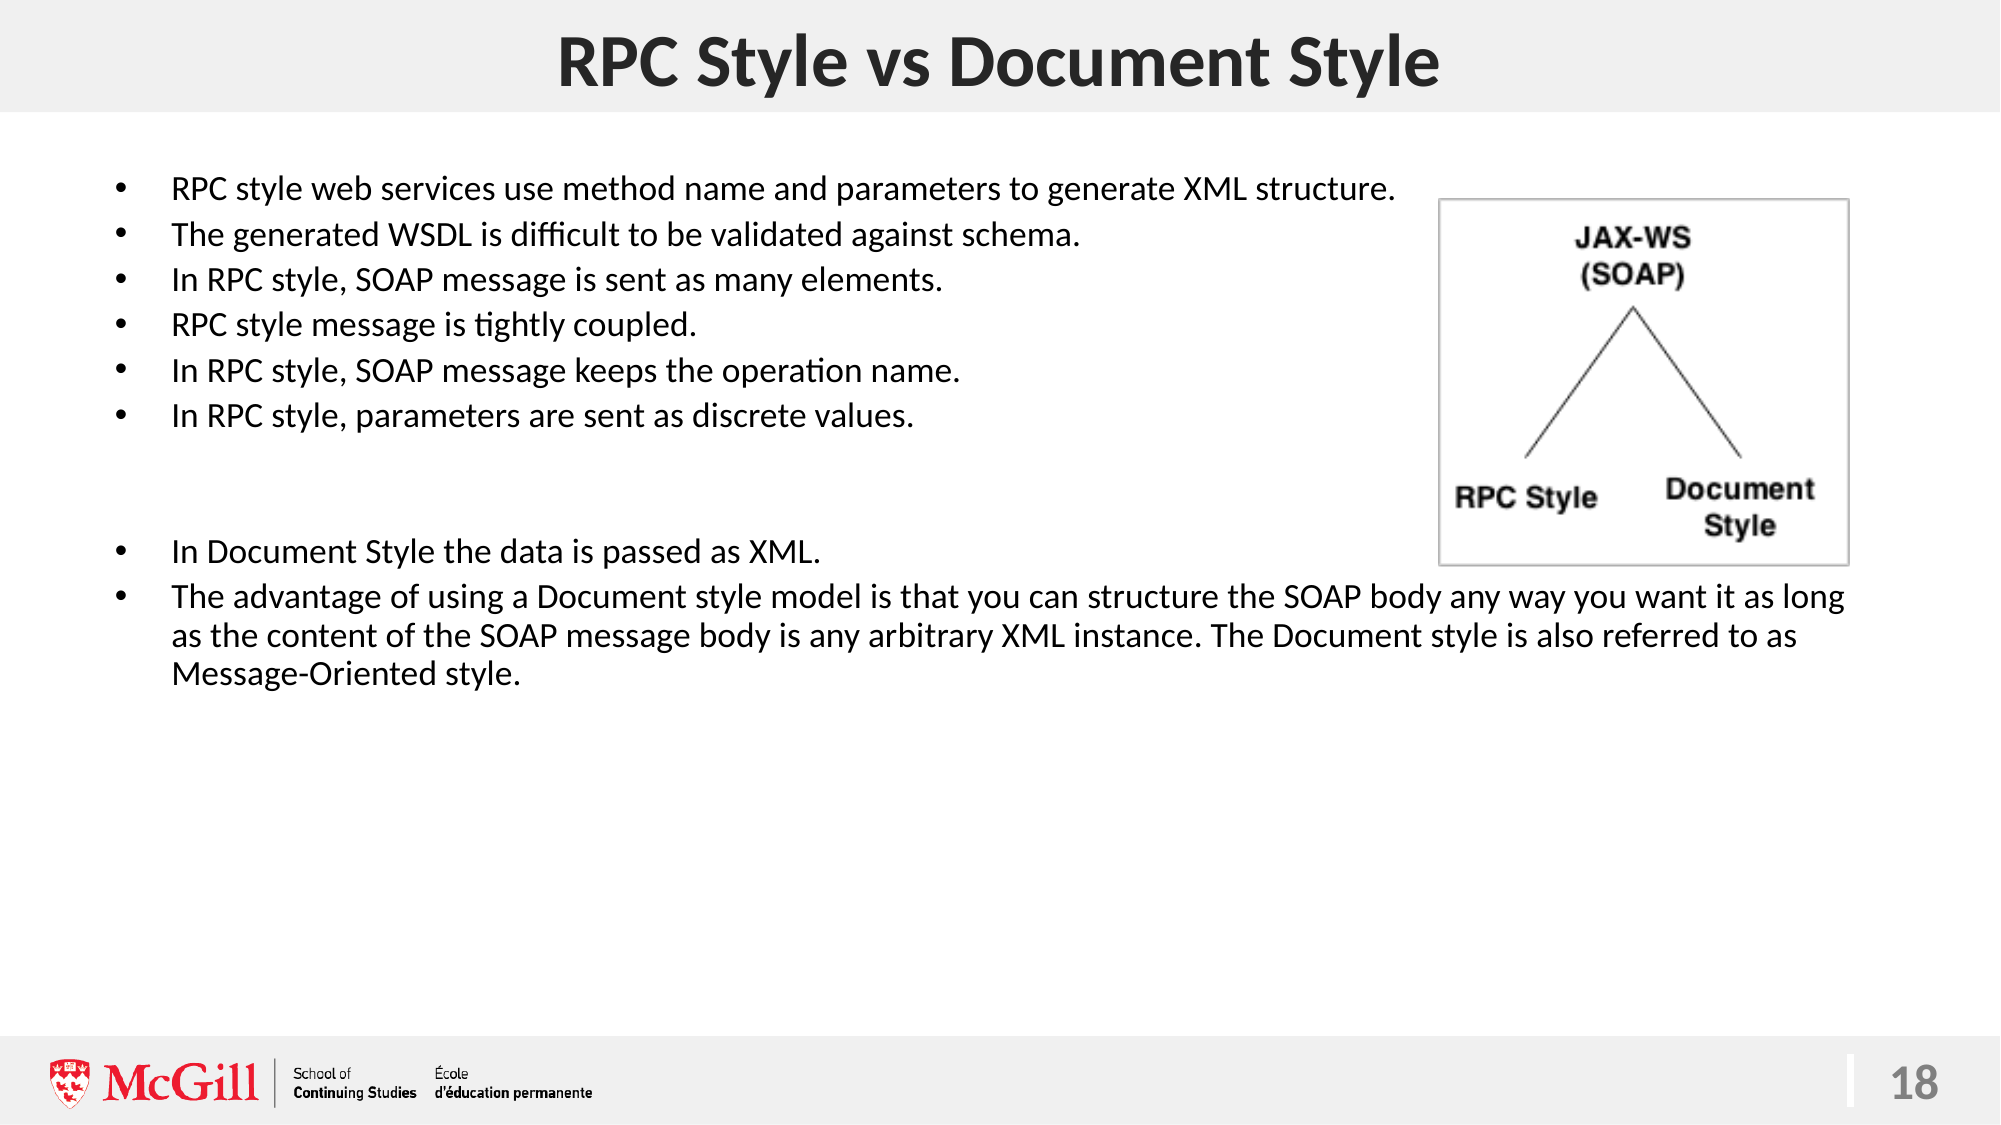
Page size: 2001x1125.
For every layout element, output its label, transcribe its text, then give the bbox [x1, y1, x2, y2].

title RPC Style vs Document Style [0, 0, 2000, 113]
picture [1437, 197, 1852, 576]
picture [50, 1058, 592, 1109]
list RPC style web services use method name and parameters to generate XML structure. The generated WSDL is difficult to be validated against schema. In RPC style, SOAP message is sent as many elements. RPC style message is tightly coupled. In RPC style, SOAP message keeps the operation name. In RPC style, parameters are sent as discrete values. In Document Style the data is passed as XML. The advantage of using a Document style model is that you can structure the SOAP body any way you want it as long as the content of the SOAP message body is any arbitrary XML instance. The Document style is also referred to as Message-Oriented style. [99, 162, 1900, 1005]
